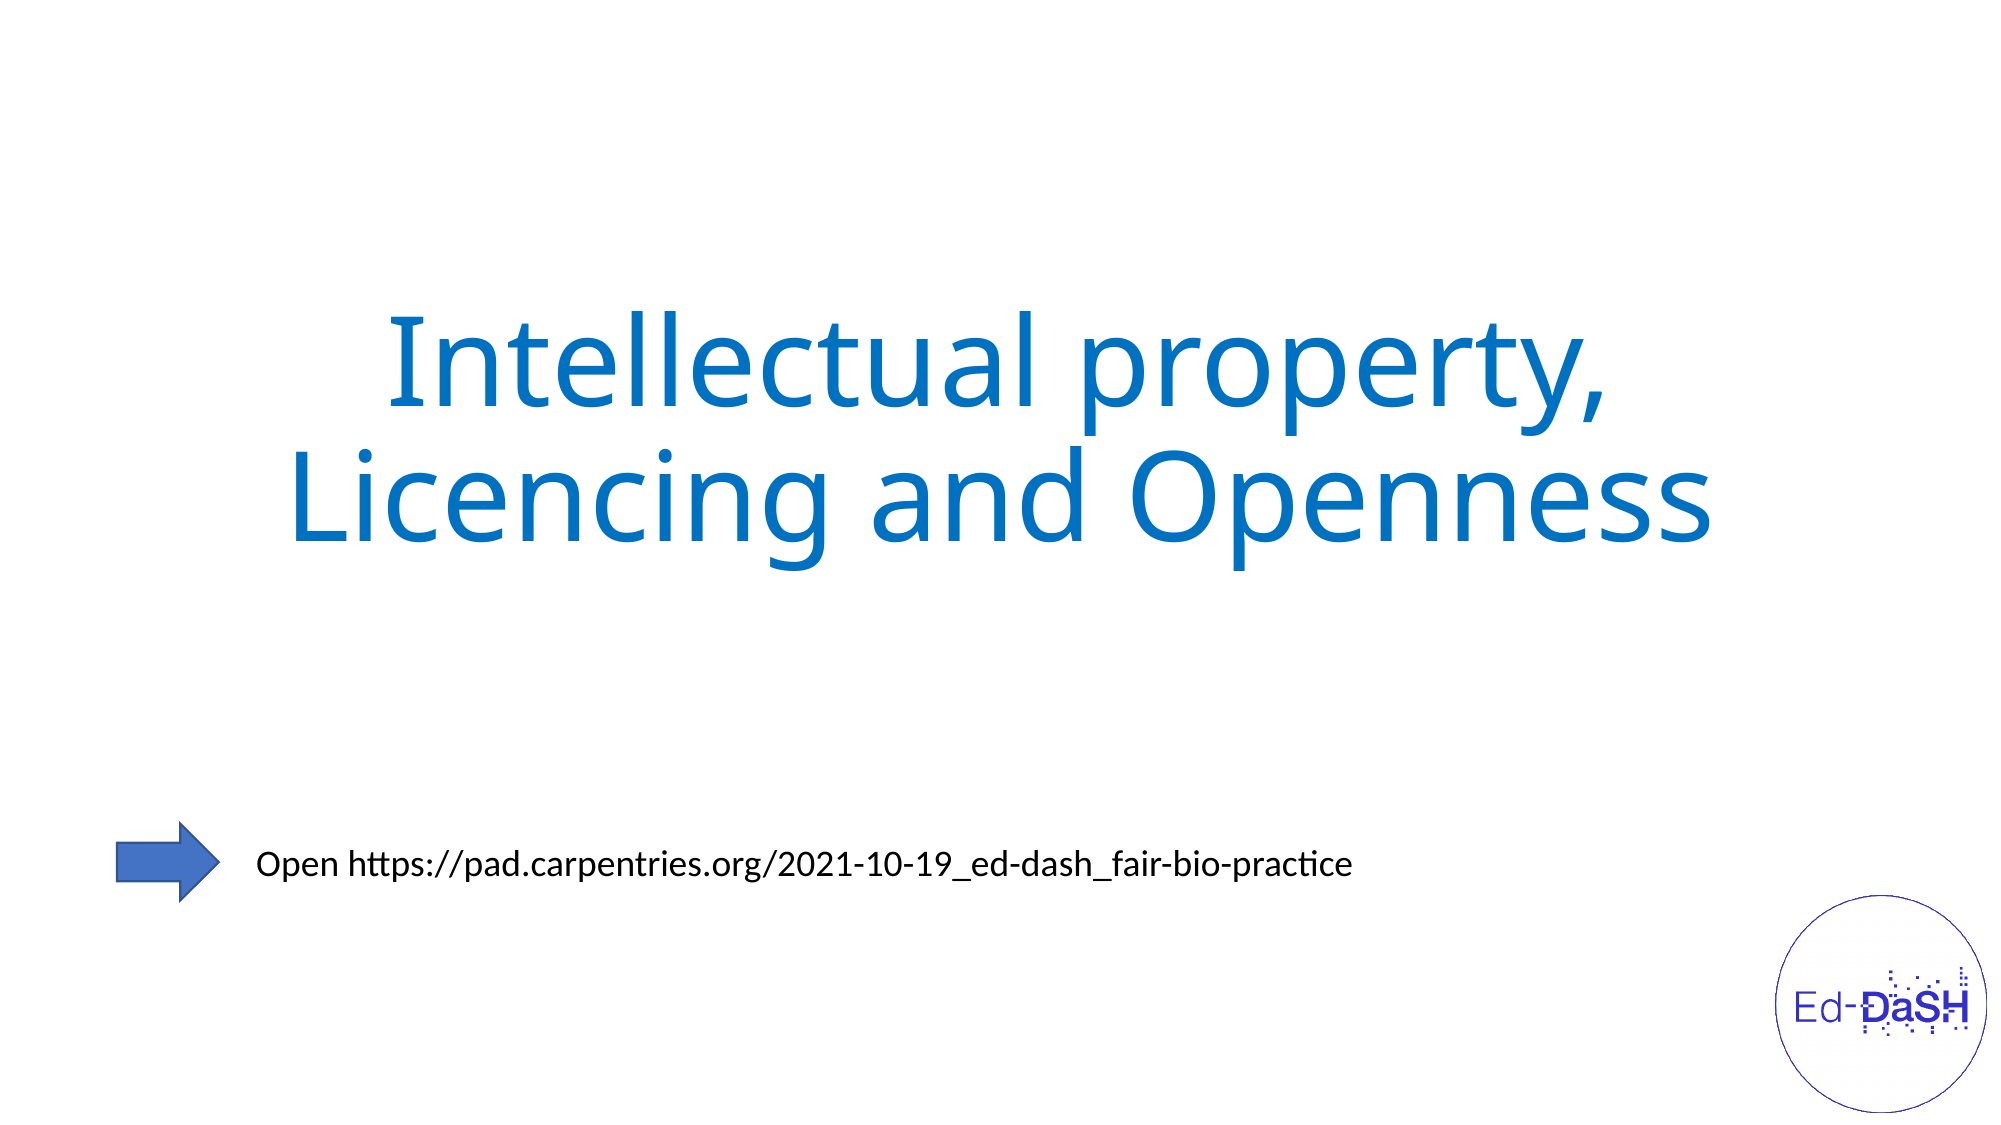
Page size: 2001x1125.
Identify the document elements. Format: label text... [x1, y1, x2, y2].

text_box Open https://pad.carpentries.org/2021-10-19_ed-dash_fair-bio-practice [248, 831, 1380, 892]
text_box [116, 823, 219, 901]
picture [1775, 895, 1987, 1113]
title Intellectual property, Licencing and Openness [249, 183, 1751, 577]
